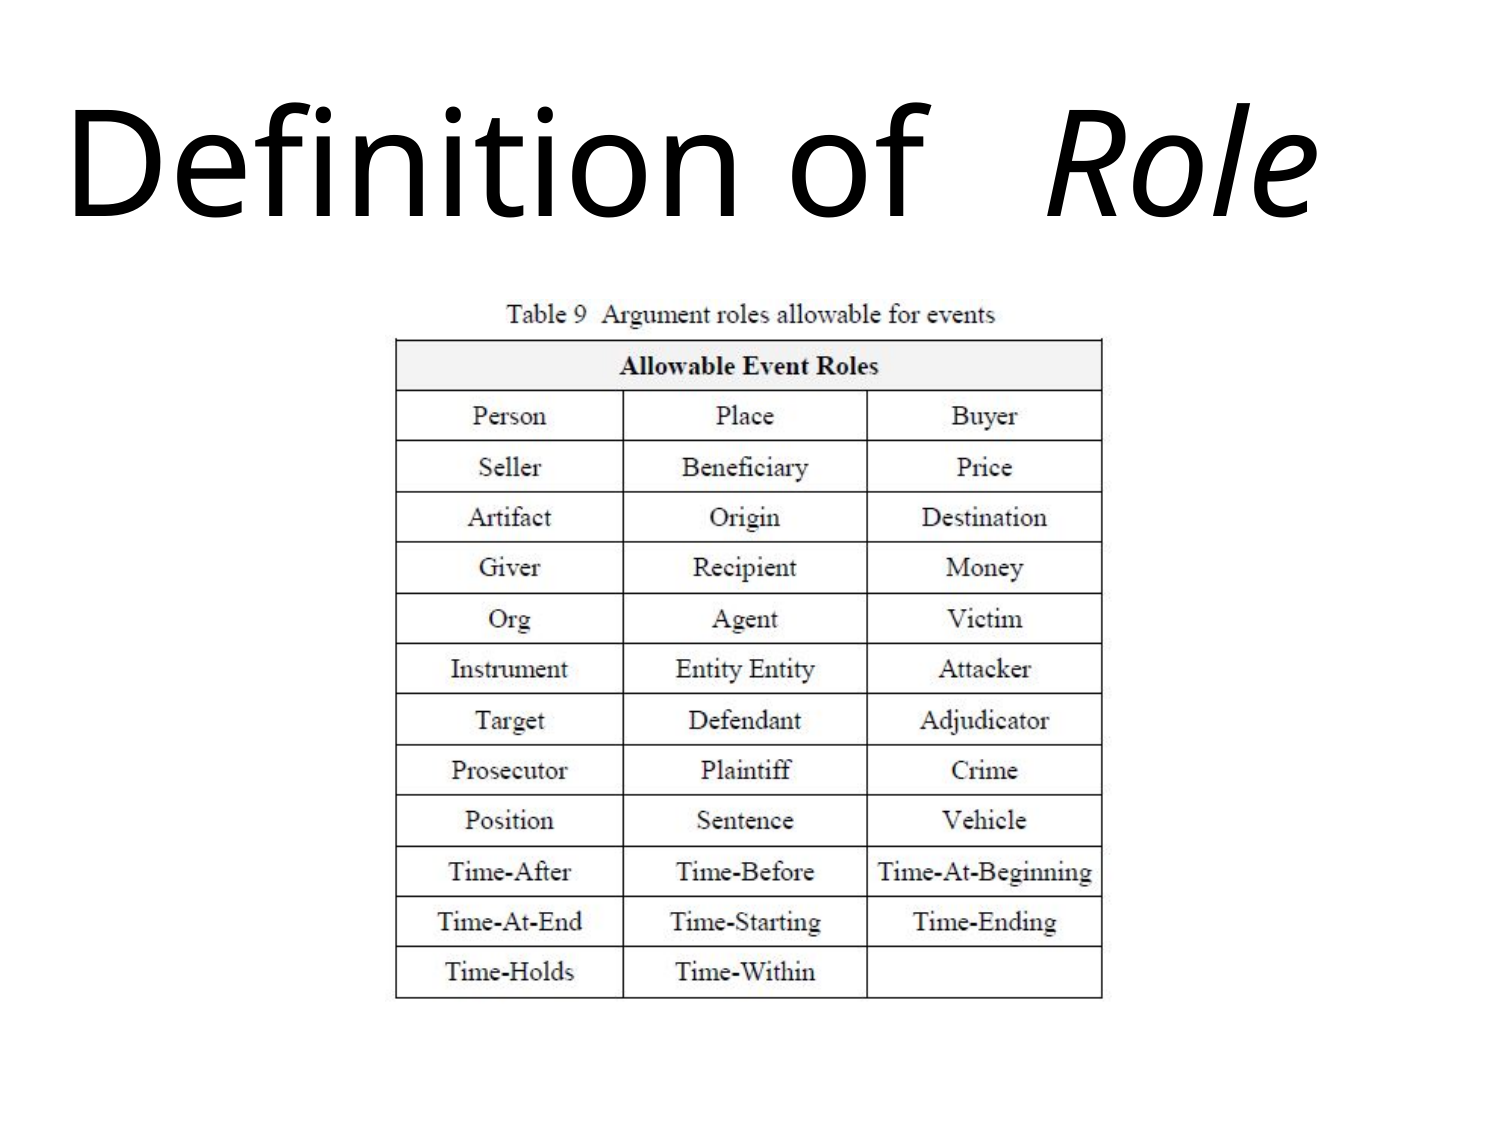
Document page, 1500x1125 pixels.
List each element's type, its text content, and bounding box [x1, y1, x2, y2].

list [385, 299, 1115, 1014]
title Definition of Role [46, 59, 1341, 278]
